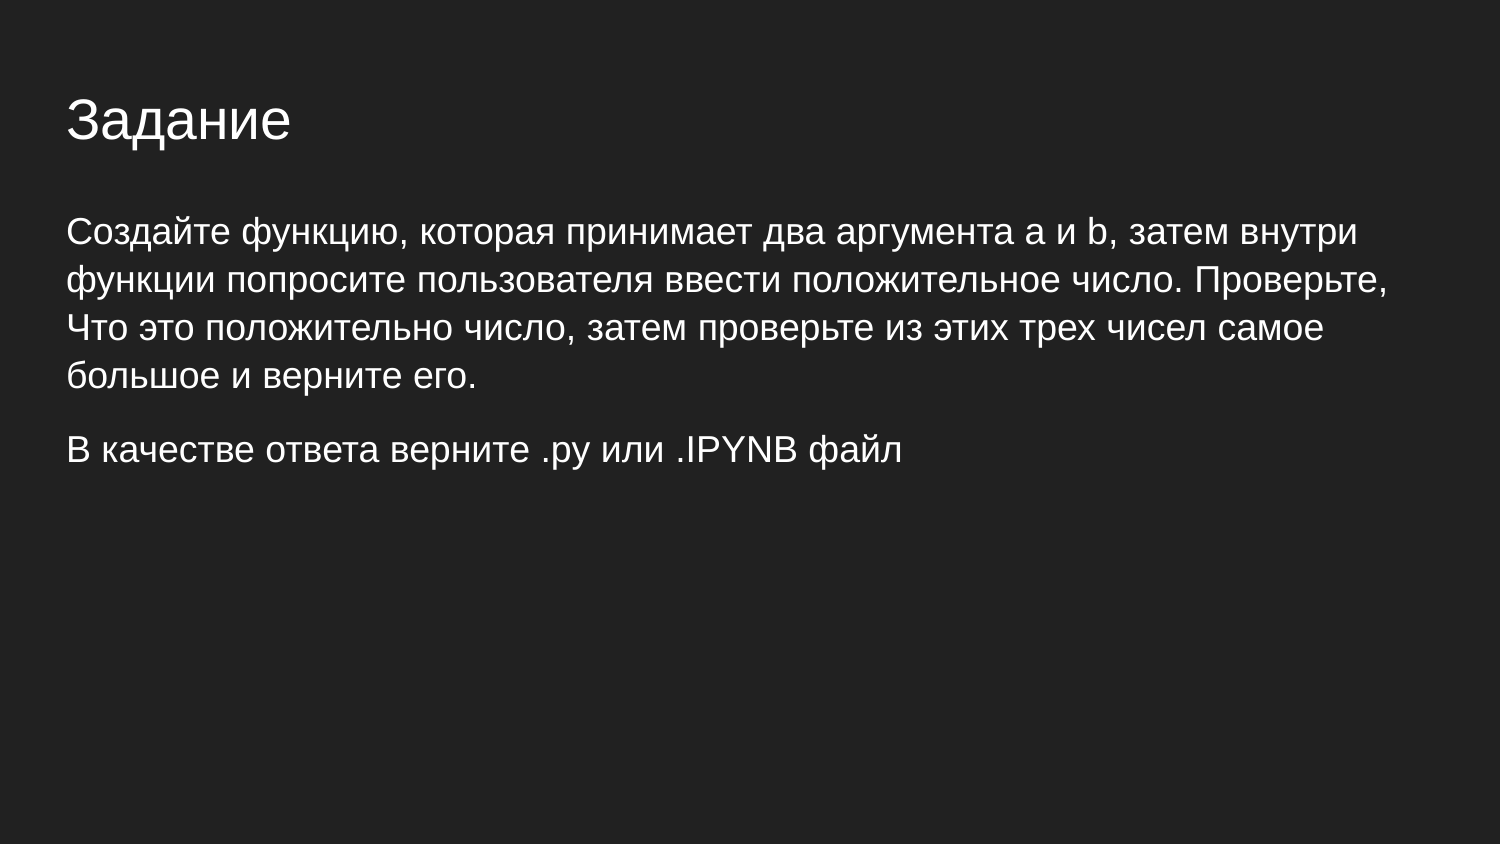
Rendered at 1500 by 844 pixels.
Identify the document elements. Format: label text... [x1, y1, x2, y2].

title Задание [51, 72, 1449, 167]
list Создайте функцию, которая принимает два аргумента a и b, затем внутри функции попросите пользователя ввести положительное число. Проверьте, Что это положительно число, затем проверьте из этих трех чисел самое большое и верните его. В качестве ответа верните .py или .IPYNB файл [51, 189, 1449, 750]
